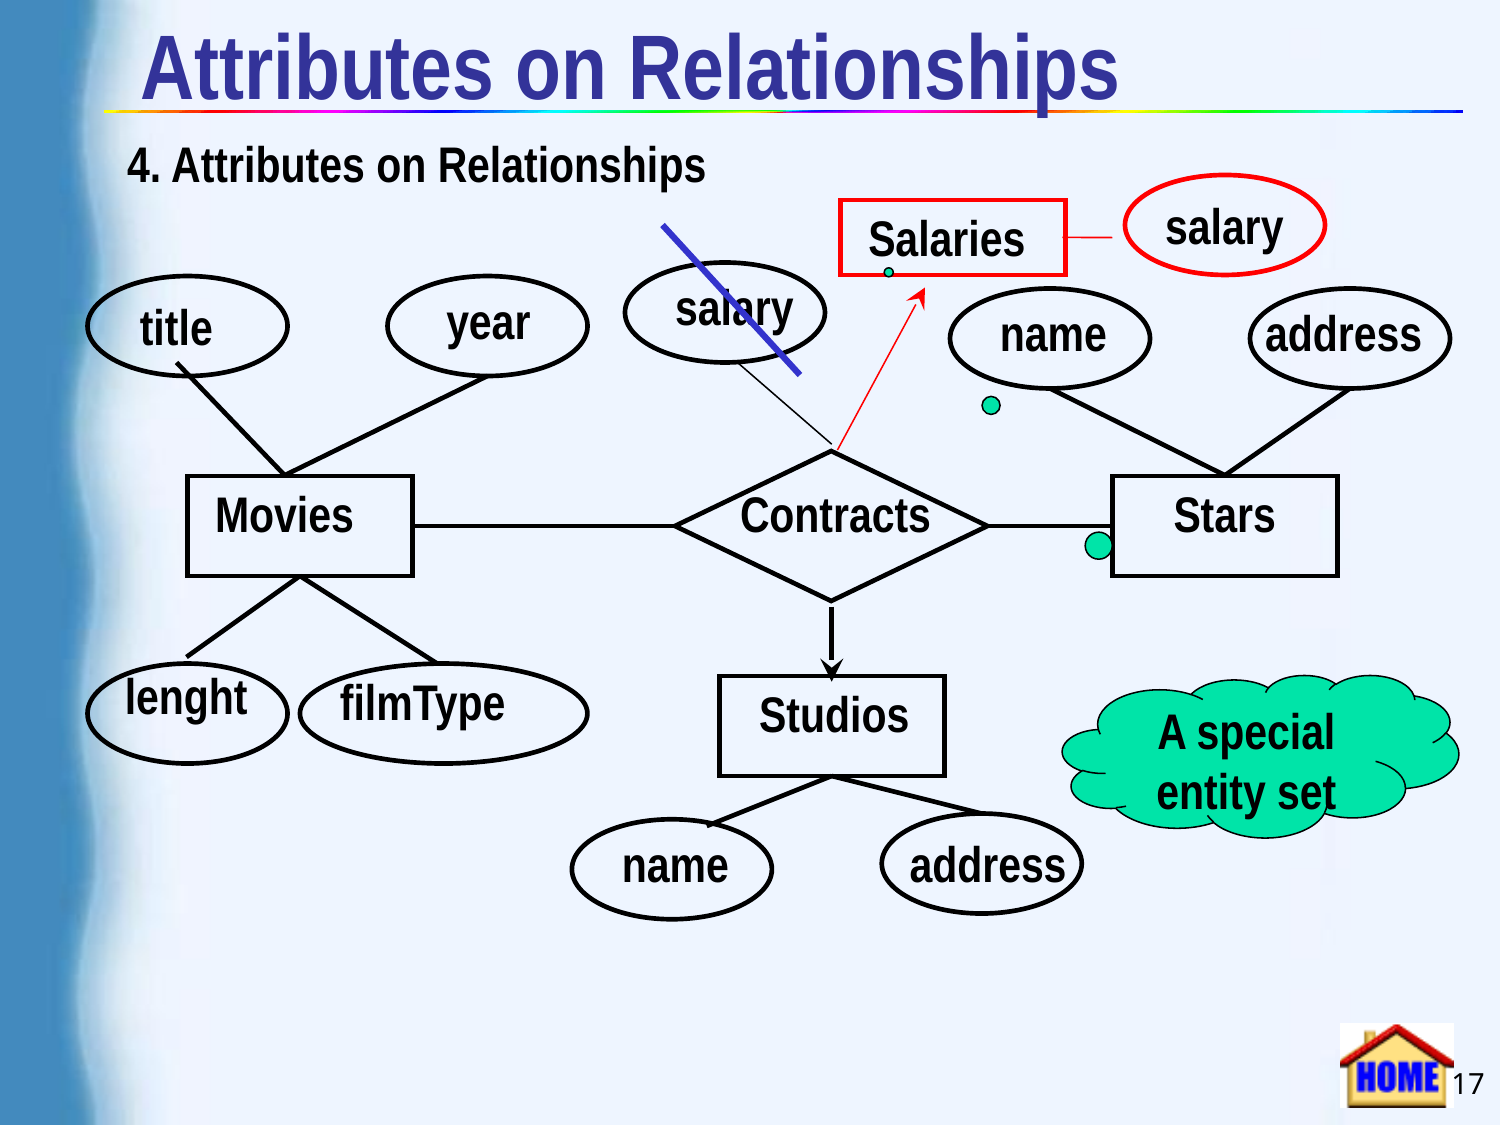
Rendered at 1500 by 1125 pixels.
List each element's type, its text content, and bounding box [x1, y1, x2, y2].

slide_number 17 [1455, 1037, 1500, 1113]
text_box 4. Attributes on Relationships [112, 125, 1082, 201]
picture [0, 0, 1500, 1125]
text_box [837, 174, 1326, 451]
title Attributes on Relationships [125, 12, 1404, 125]
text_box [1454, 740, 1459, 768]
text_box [87, 262, 1451, 920]
